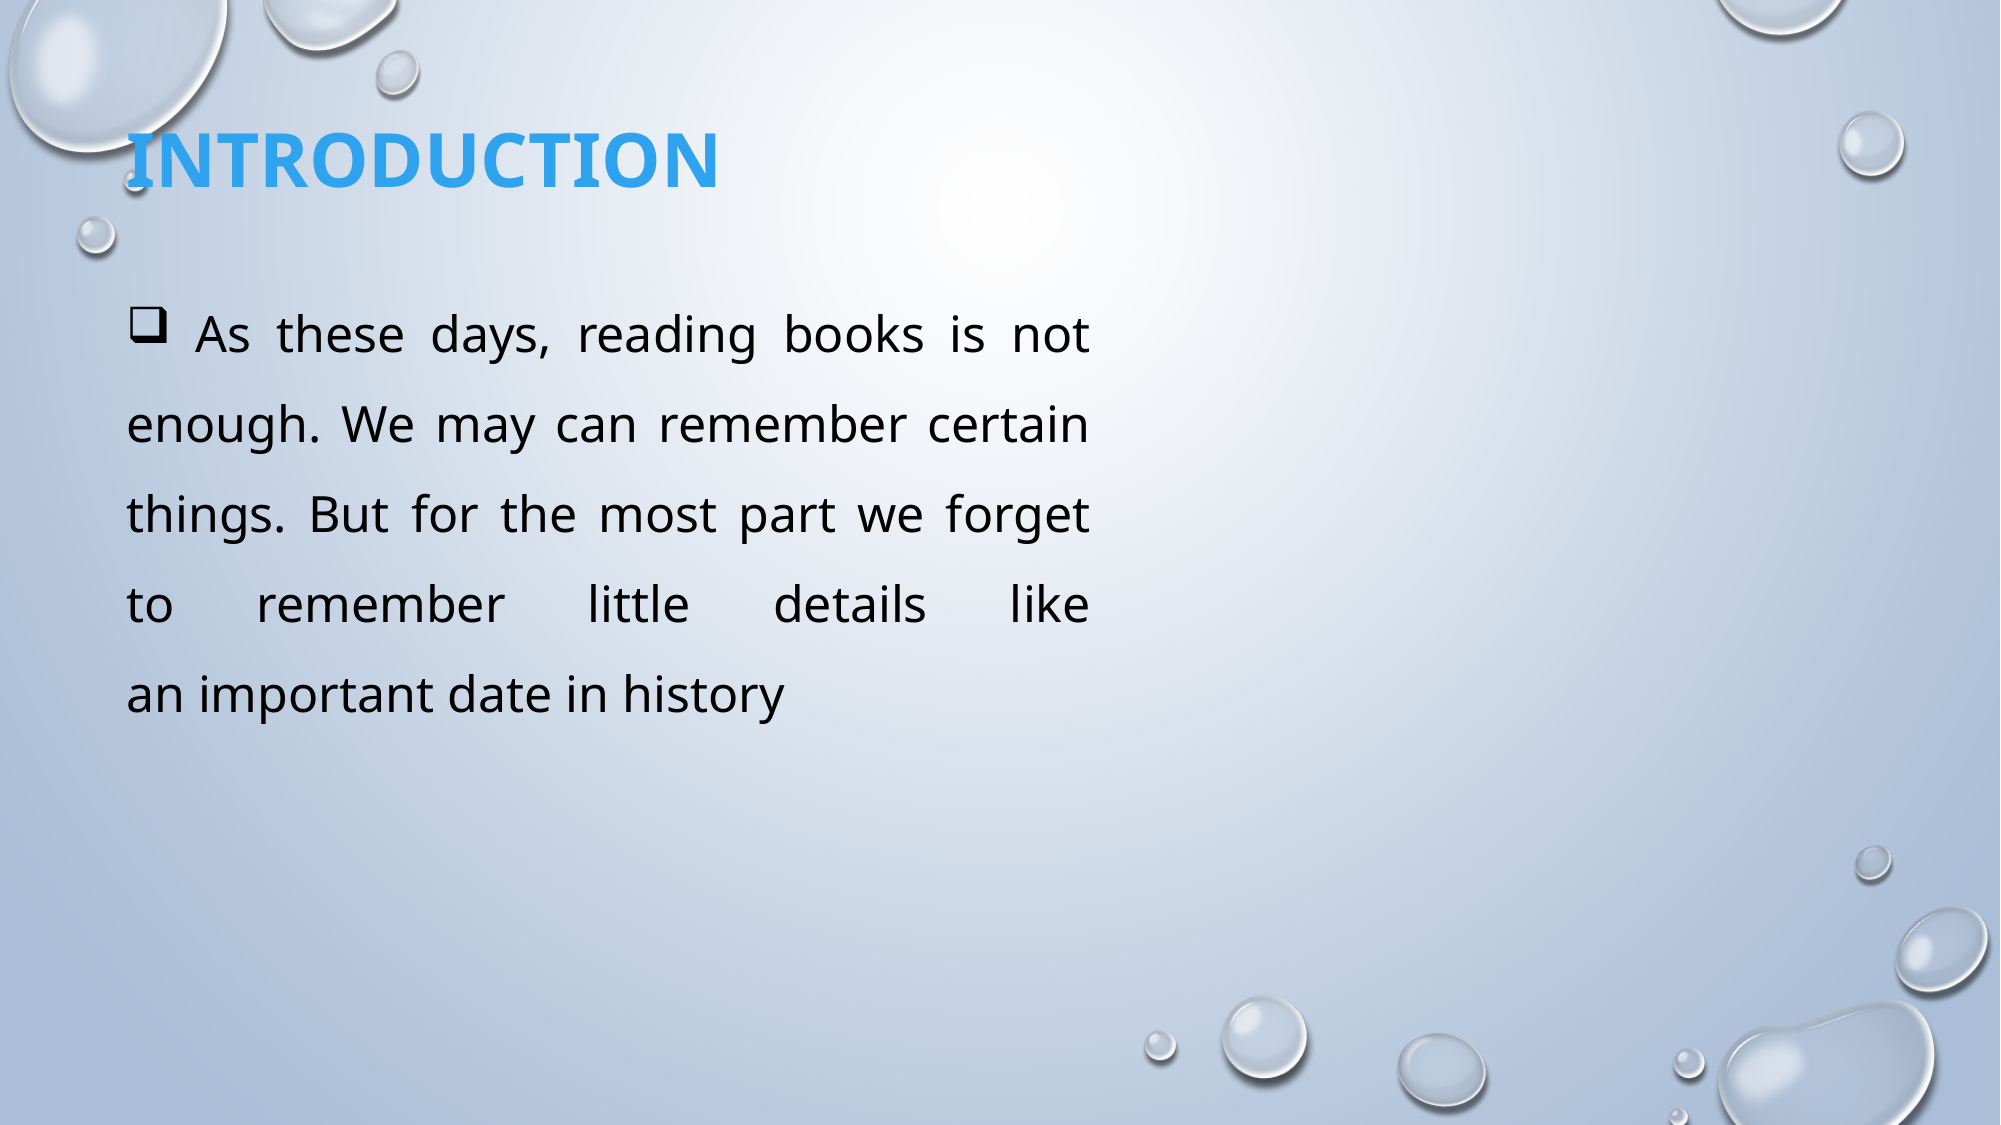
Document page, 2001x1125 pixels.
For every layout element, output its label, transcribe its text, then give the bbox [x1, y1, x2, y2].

text_box INTRODUCTION [111, 99, 1522, 317]
picture [0, 0, 2000, 1125]
text_box As these days, reading books is not enough. We may can remember certain things. But for the most part we forget to remember little details like an important date in history [111, 264, 1107, 730]
